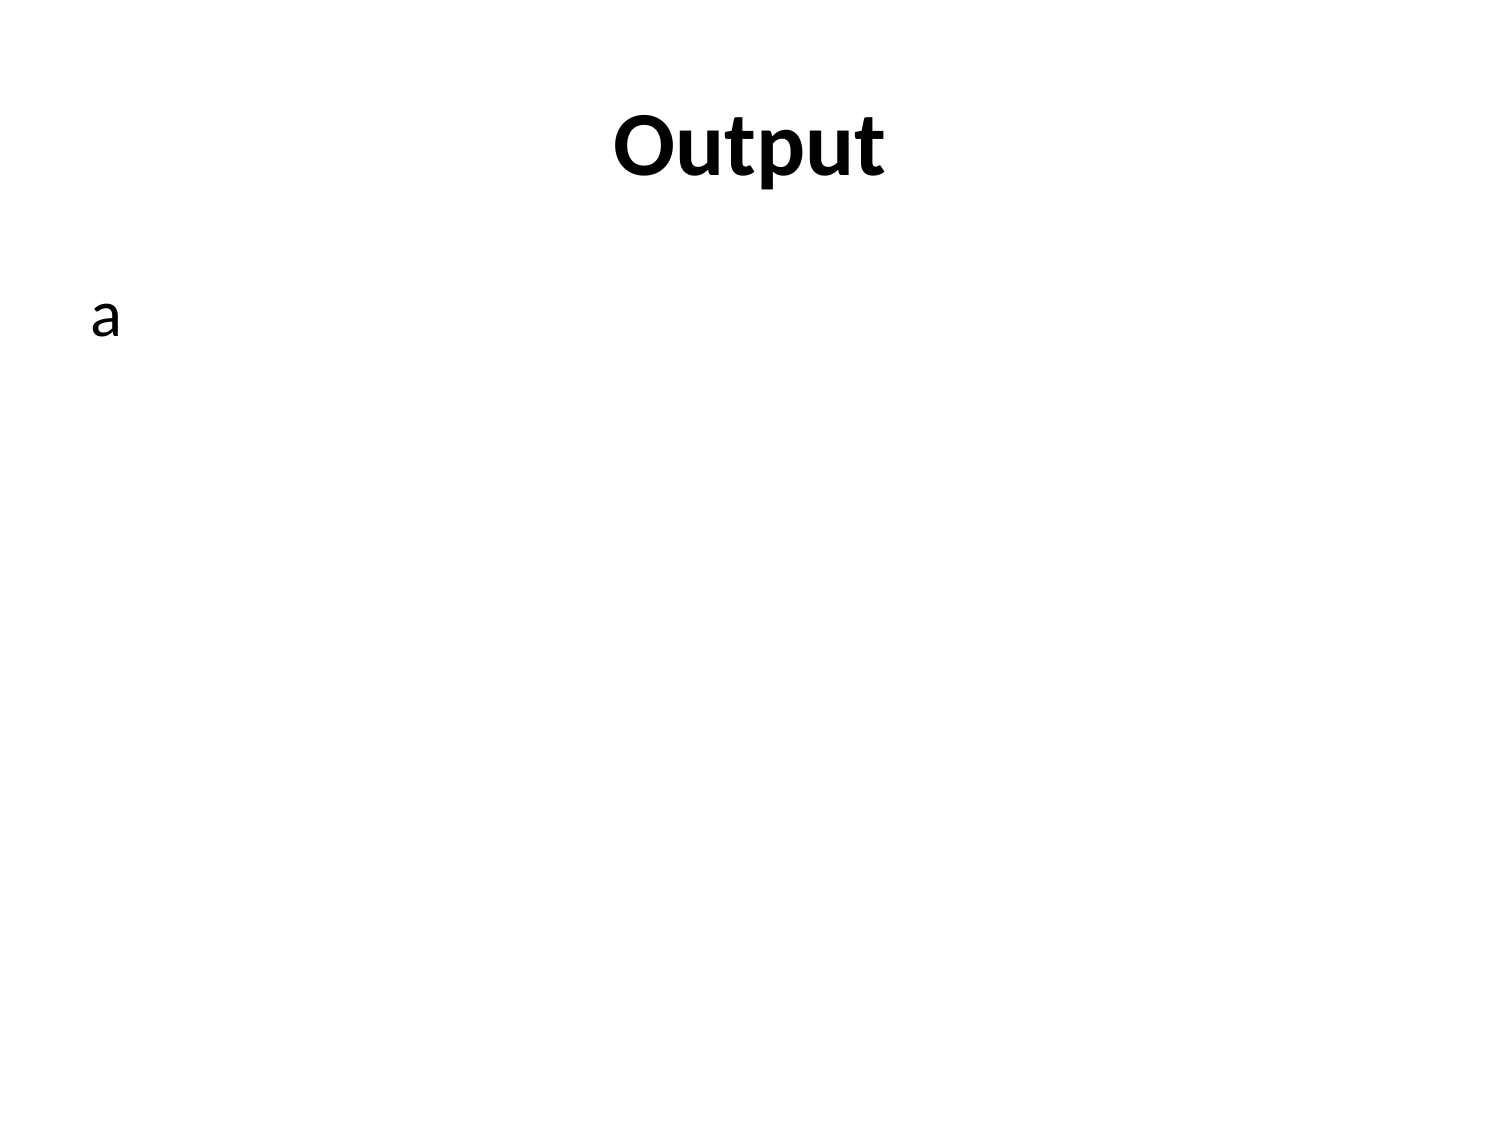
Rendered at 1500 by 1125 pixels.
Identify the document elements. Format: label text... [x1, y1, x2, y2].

list a [75, 262, 1425, 1005]
title Output [75, 45, 1425, 233]
